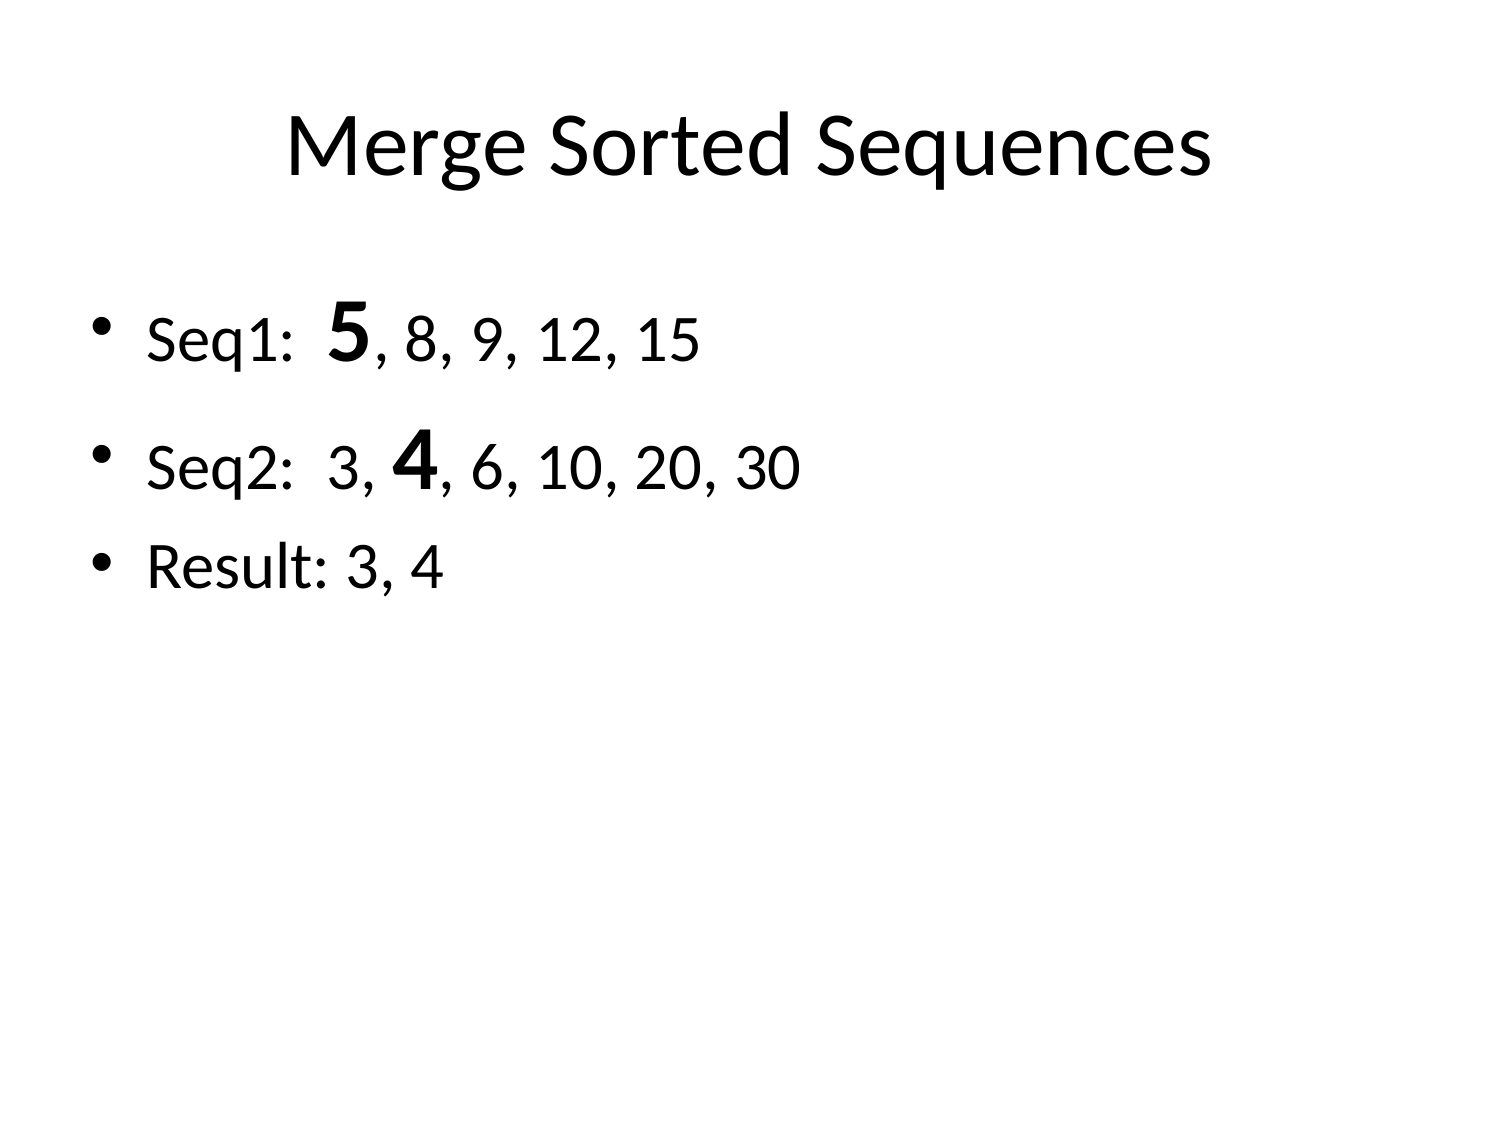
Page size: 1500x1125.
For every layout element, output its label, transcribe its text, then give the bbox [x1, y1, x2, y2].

title Merge Sorted Sequences [75, 45, 1425, 233]
list Seq1: 5, 8, 9, 12, 15 Seq2: 3, 4, 6, 10, 20, 30 Result: 3, 4 [75, 262, 1425, 1005]
